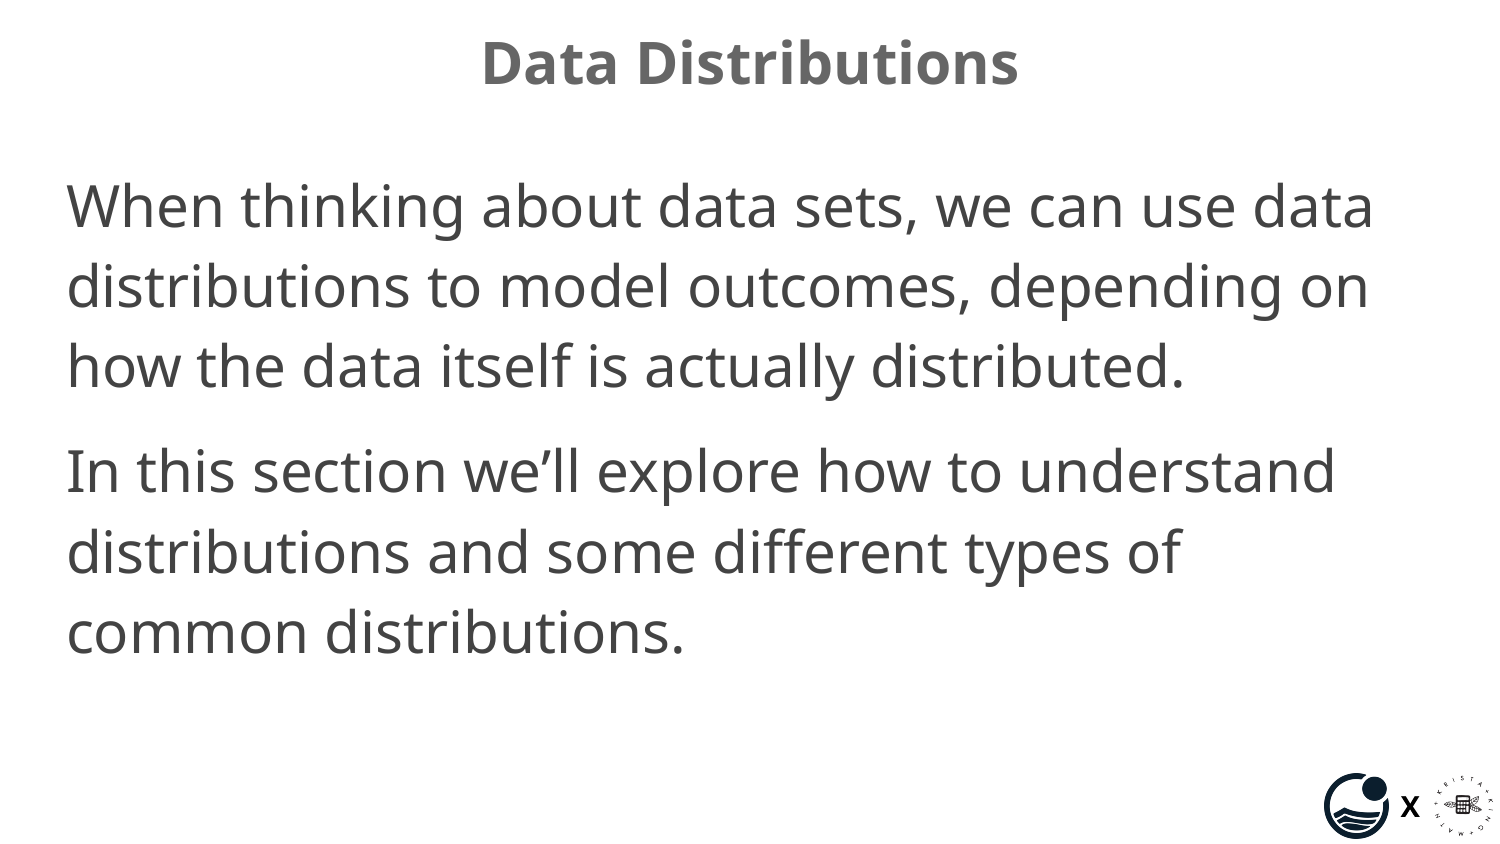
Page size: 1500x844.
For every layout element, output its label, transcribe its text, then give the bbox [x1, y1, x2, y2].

title Data Distributions [51, 10, 1449, 105]
picture [1324, 773, 1389, 839]
list When thinking about data sets, we can use data distributions to model outcomes, depending on how the data itself is actually distributed. In this section we’ll explore how to understand distributions and some different types of common distributions. [51, 143, 1449, 819]
text_box X [1393, 775, 1427, 837]
picture [1430, 773, 1496, 839]
